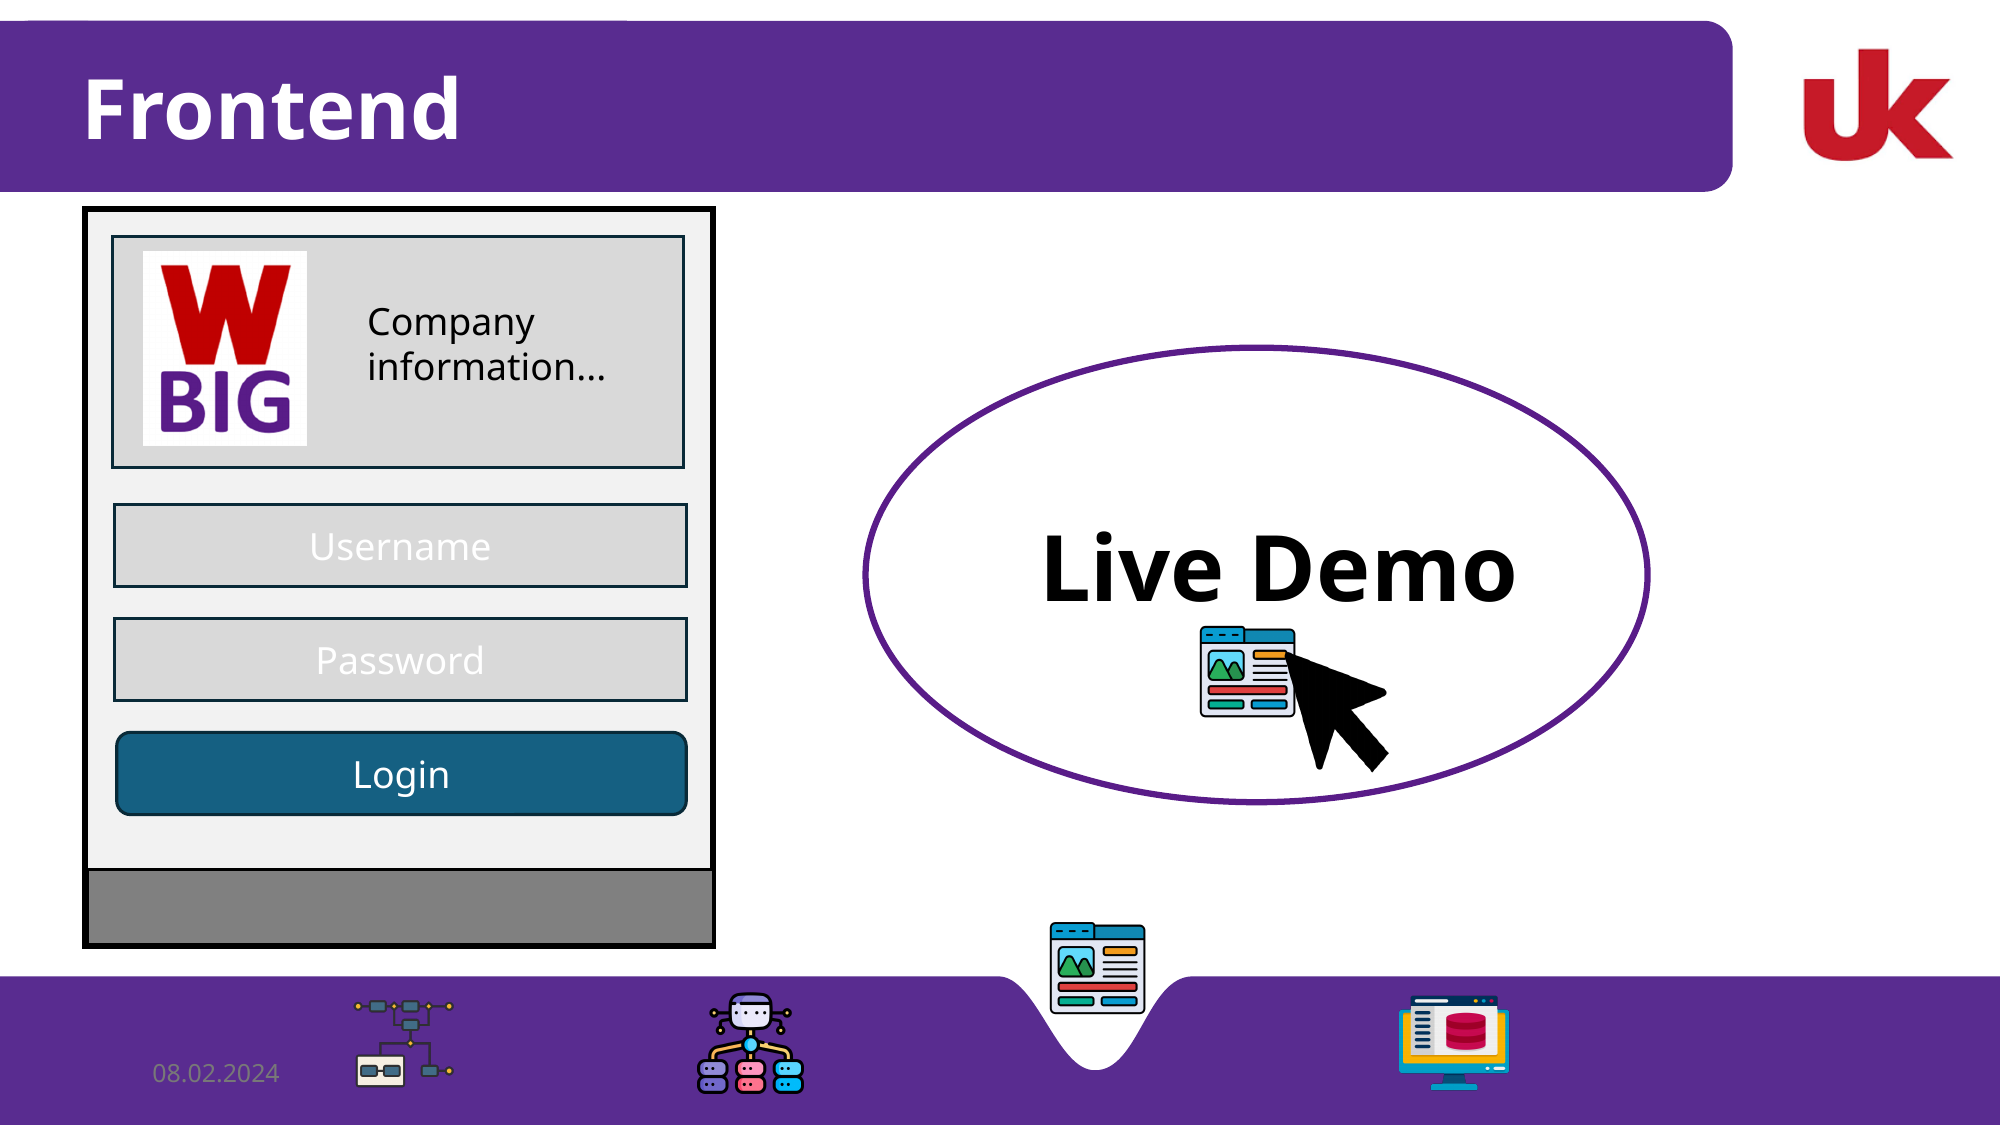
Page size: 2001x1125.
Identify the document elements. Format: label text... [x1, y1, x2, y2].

text_box [86, 868, 715, 947]
text_box Password [113, 617, 688, 702]
picture [1193, 608, 1427, 816]
text_box Username [113, 503, 688, 588]
picture [349, 989, 458, 1097]
picture [1788, 37, 1973, 181]
text_box [864, 346, 1650, 804]
text_box [0, 974, 2000, 1125]
picture [1043, 914, 1152, 1022]
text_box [0, 20, 1734, 193]
slide_number 19 [1412, 1042, 1863, 1103]
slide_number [137, 1042, 588, 1103]
text_box [111, 235, 685, 469]
picture [143, 250, 308, 447]
text_box Company information... [352, 290, 633, 396]
picture [1390, 989, 1517, 1097]
text_box [83, 207, 715, 947]
picture [696, 989, 805, 1097]
text_box Login [115, 730, 688, 817]
